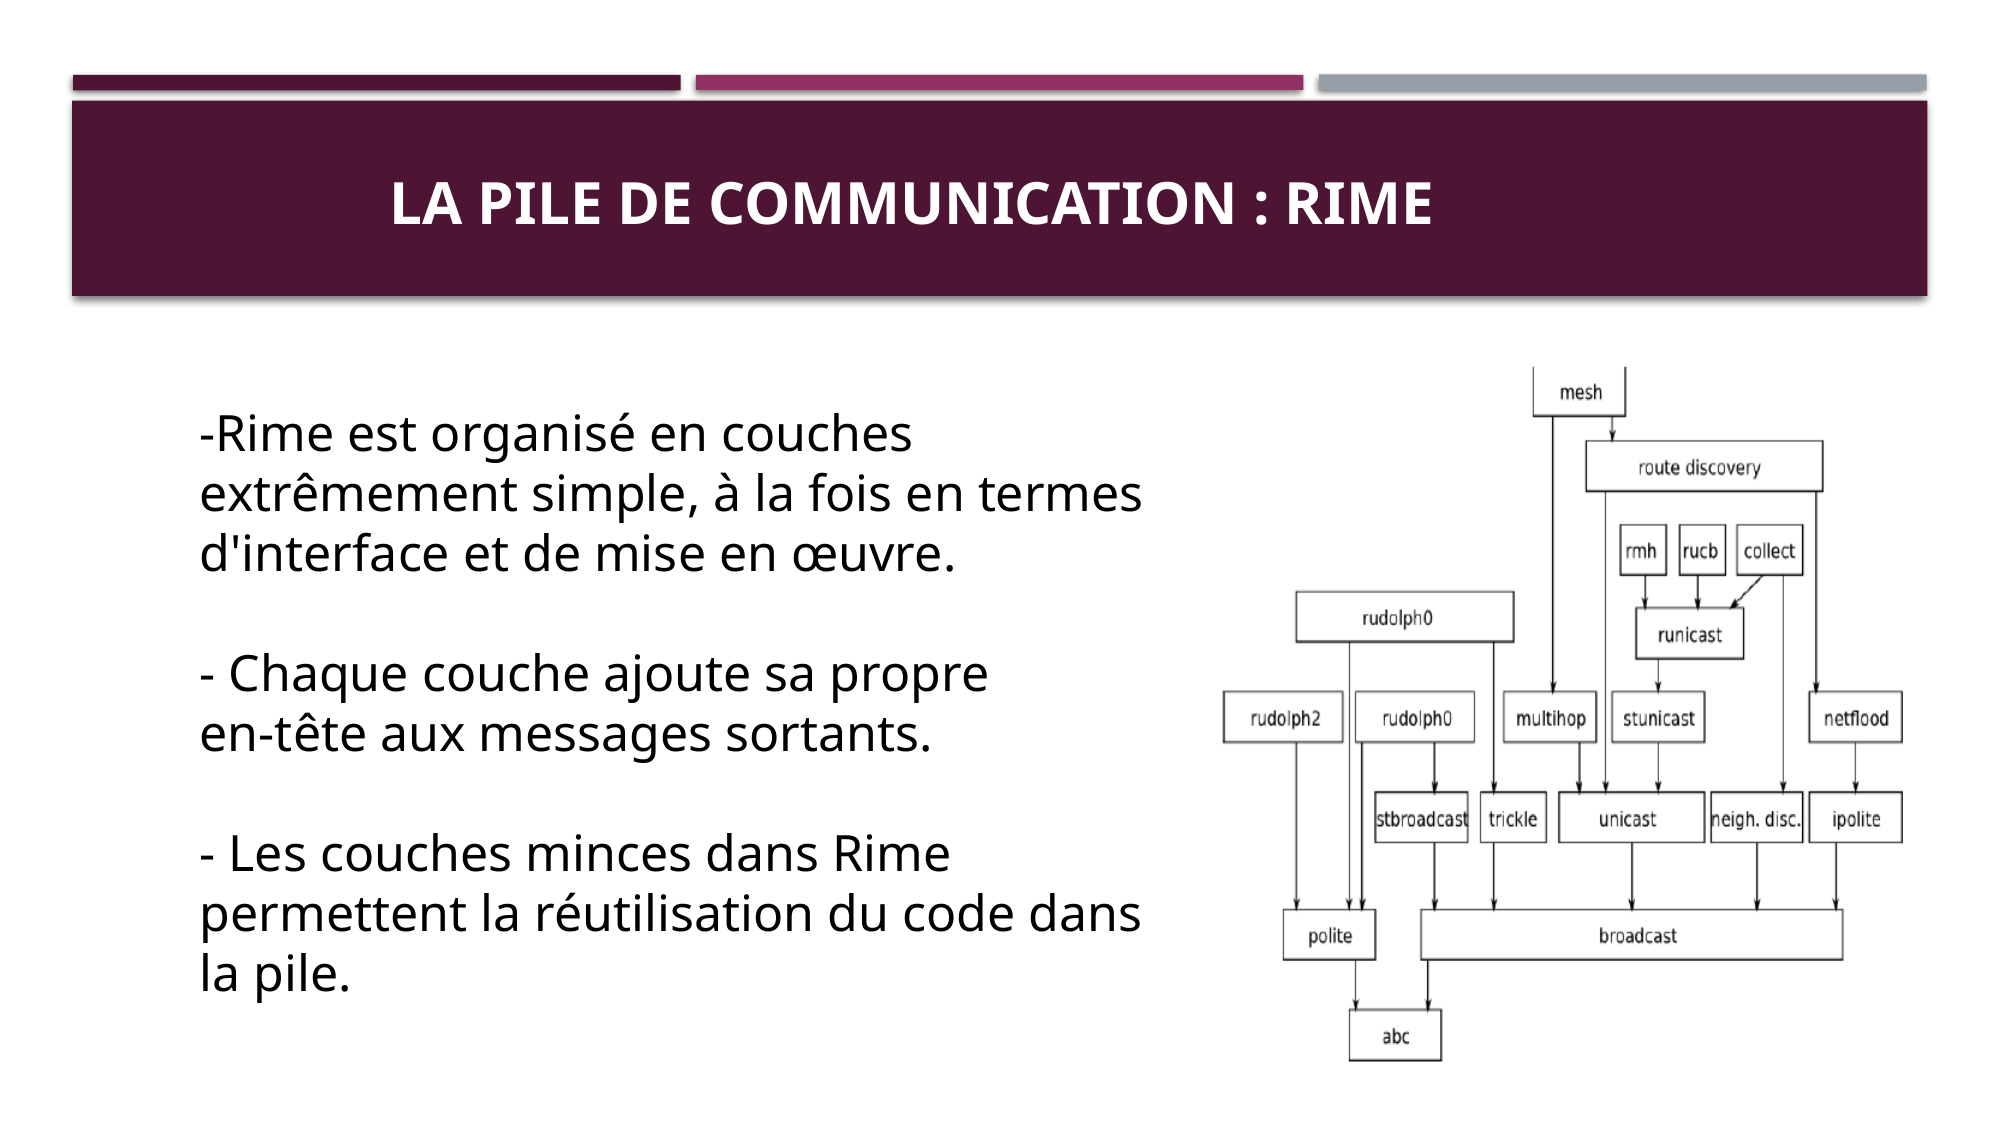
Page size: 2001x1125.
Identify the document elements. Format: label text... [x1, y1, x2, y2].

text_box -Rime est organisé en couches extrêmement simple, à la fois en termes d'interface et de mise en œuvre. - Chaque couche ajoute sa propre en-tête aux messages sortants. - Les couches minces dans Rime permettent la réutilisation du code dans la pile. [184, 394, 1188, 1010]
picture [1193, 361, 1933, 1074]
title La pile de communication : Rime [374, 56, 2000, 244]
